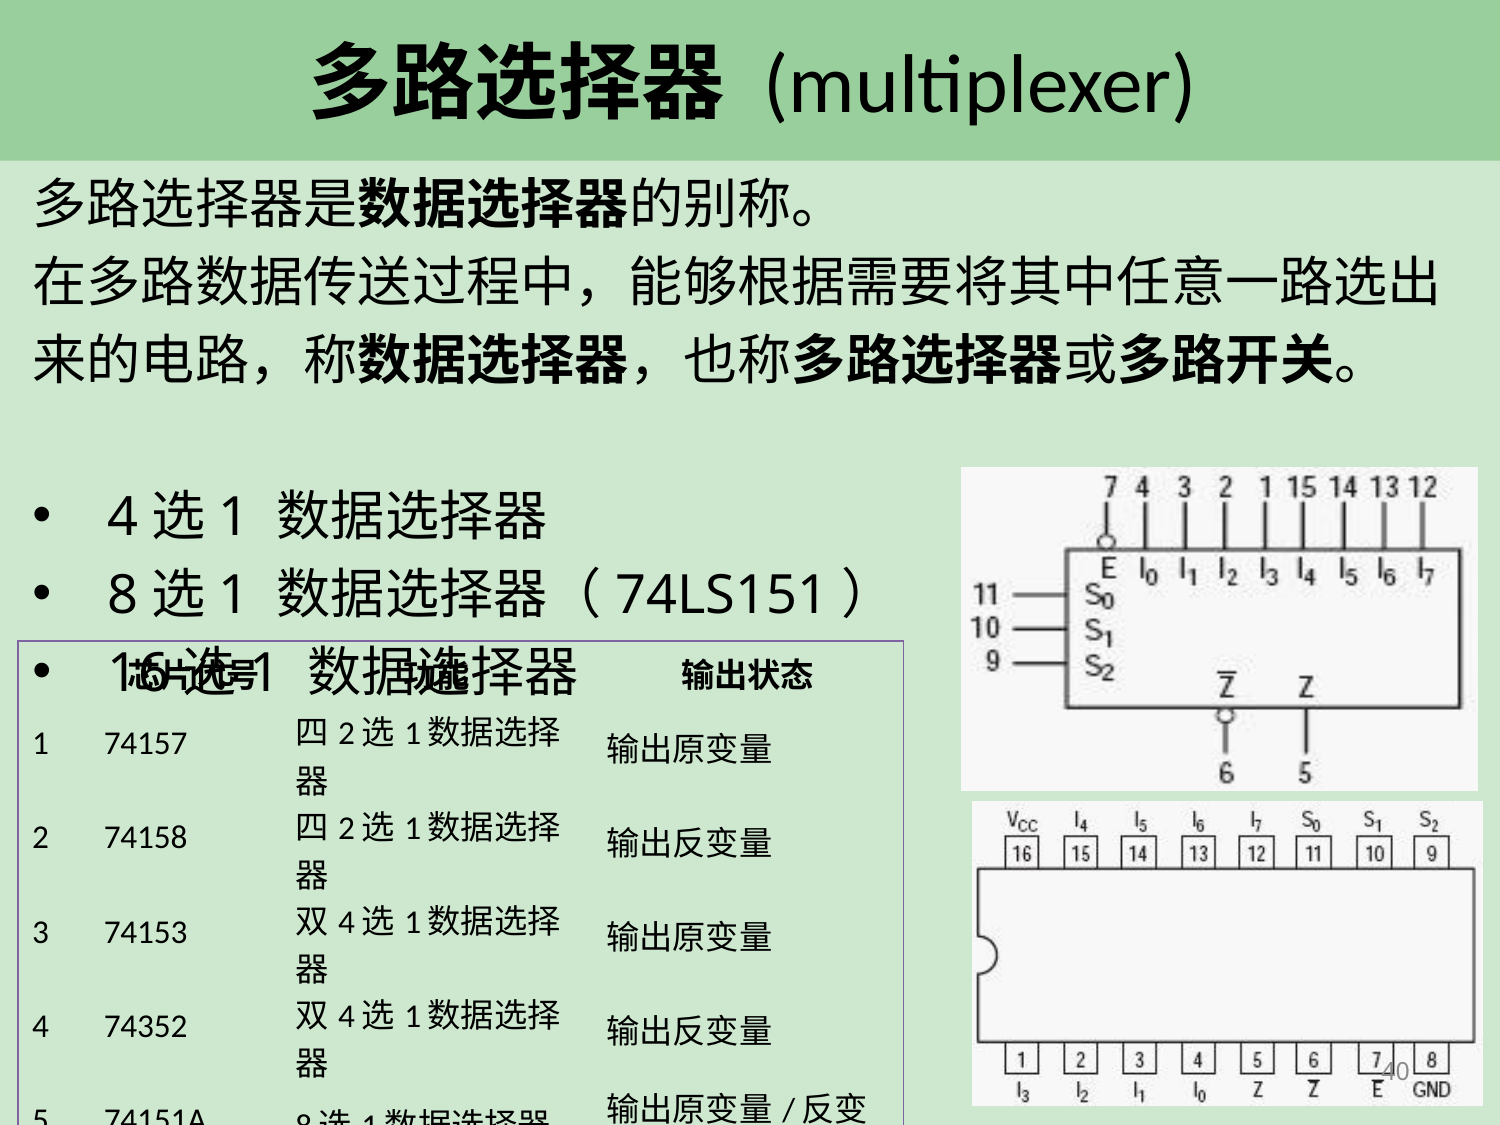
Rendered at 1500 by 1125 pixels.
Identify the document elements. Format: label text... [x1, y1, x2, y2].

picture [961, 467, 1478, 791]
table_cell 输出原变量/反变量 [592, 1076, 903, 1125]
table_cell 输出反变量 [592, 794, 903, 888]
table_cell 输出原变量 [592, 888, 903, 982]
table_cell 四2选1数据选择器 [281, 794, 592, 888]
table_cell 输出反变量 [592, 982, 903, 1076]
table_cell 四2选1数据选择器 [281, 699, 592, 794]
title 多路选择器 (multiplexer) [17, 15, 1489, 143]
table_cell 74157 [89, 699, 281, 794]
table_cell 4 [19, 982, 89, 1076]
table_cell 5 [19, 1076, 89, 1125]
table_cell 8选1数据选择器 [281, 1076, 592, 1125]
table_cell 3 [19, 888, 89, 982]
picture [972, 801, 1483, 1107]
table_header 功能 [281, 642, 592, 699]
table_cell 74158 [89, 794, 281, 888]
table_cell 输出原变量 [592, 699, 903, 794]
table_cell 74153 [89, 888, 281, 982]
table_cell 74151A [89, 1076, 281, 1125]
table_header [19, 642, 89, 699]
table_header 输出状态 [592, 642, 903, 699]
table_cell 双4选1数据选择器 [281, 982, 592, 1076]
table_cell 74352 [89, 982, 281, 1076]
table_cell 双4选1数据选择器 [281, 888, 592, 982]
table_cell 1 [19, 699, 89, 794]
text_box 多路选择器是数据选择器的别称。 在多路数据传送过程中，能够根据需要将其中任意一路选出来的电路，称数据选择器，也称多路选择器或多路开关。 4选1 数据选择器 8选1 数据选择器（74LS151） 16选1 数据选择器 [17, 148, 1483, 710]
table_cell 2 [19, 794, 89, 888]
table_header 芯片代号 [89, 642, 281, 699]
